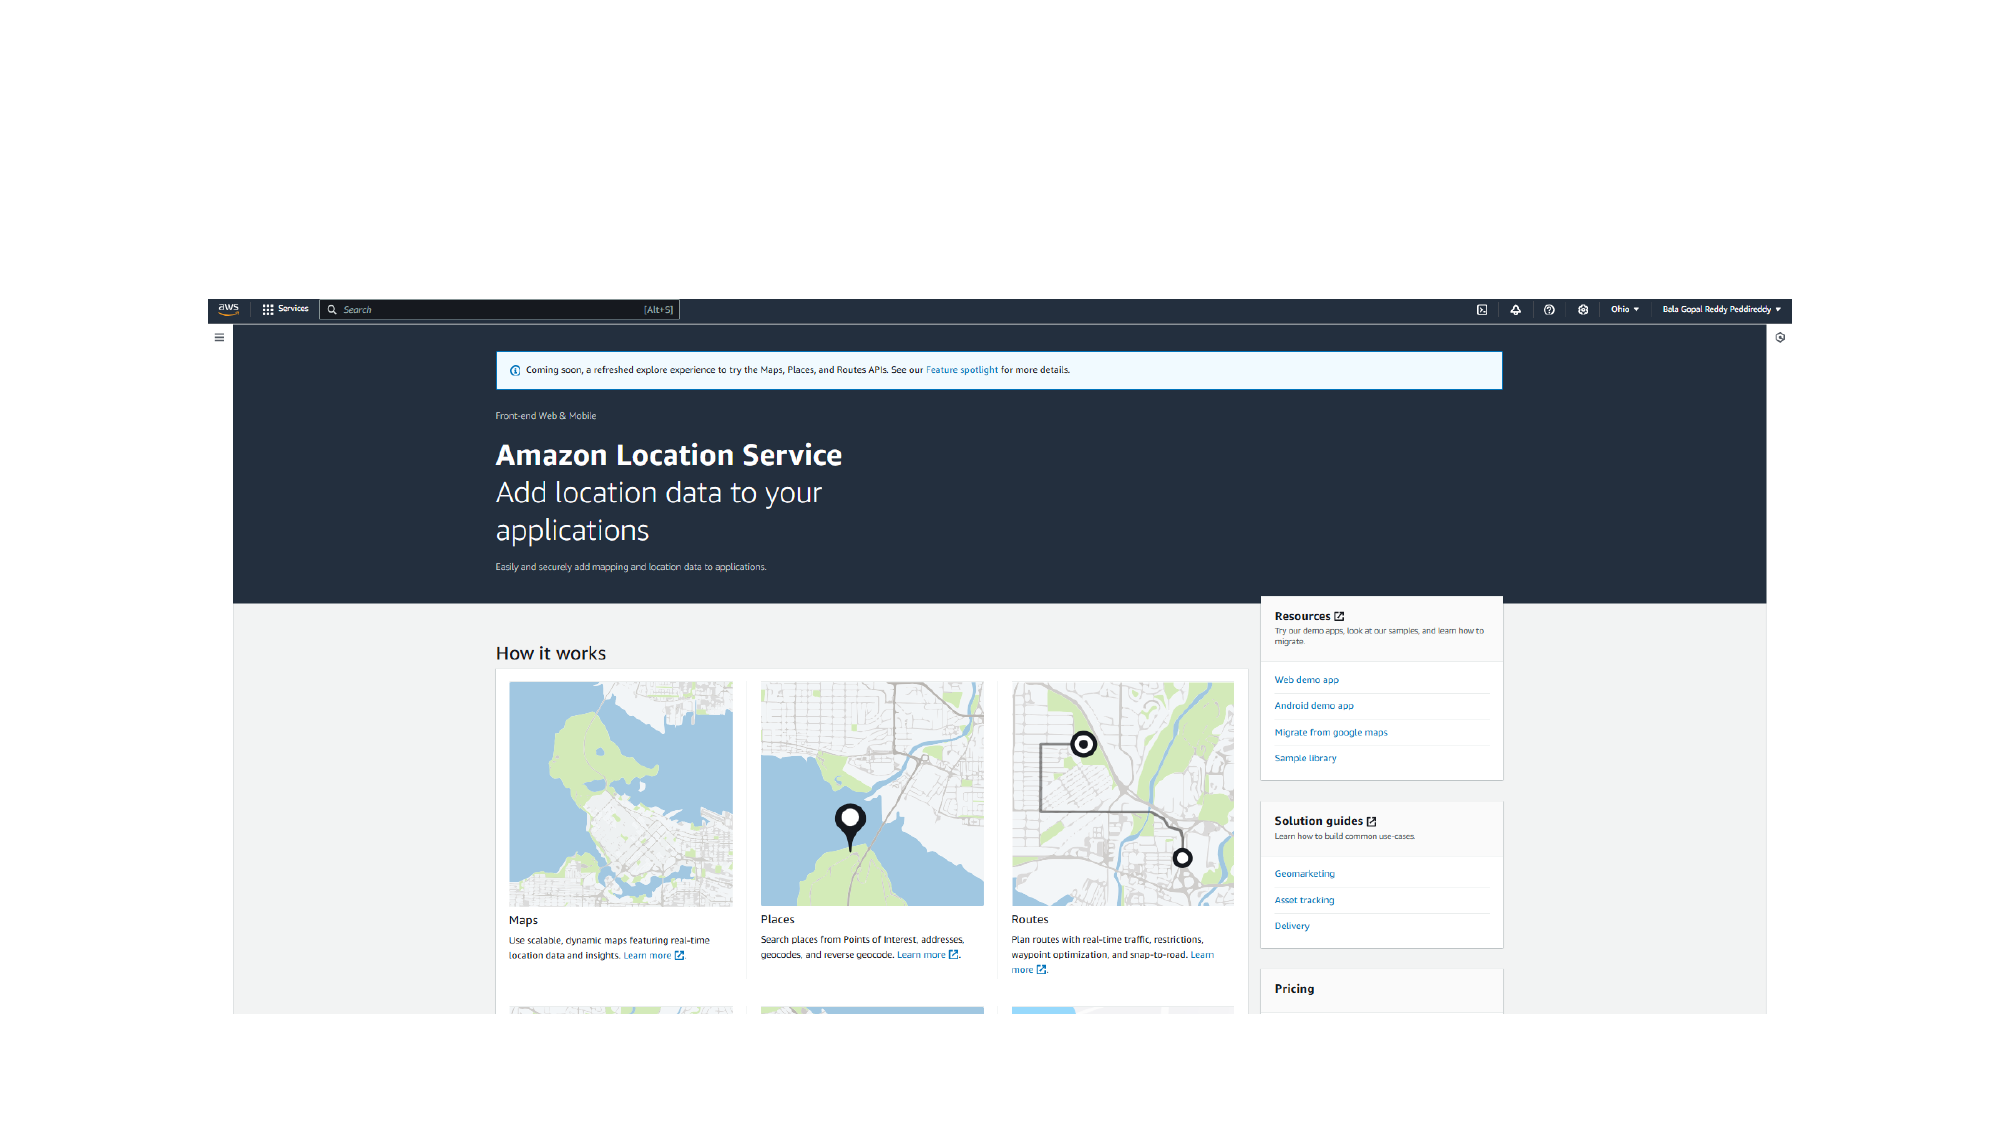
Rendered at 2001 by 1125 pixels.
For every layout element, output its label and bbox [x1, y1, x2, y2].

list [207, 298, 1793, 1014]
